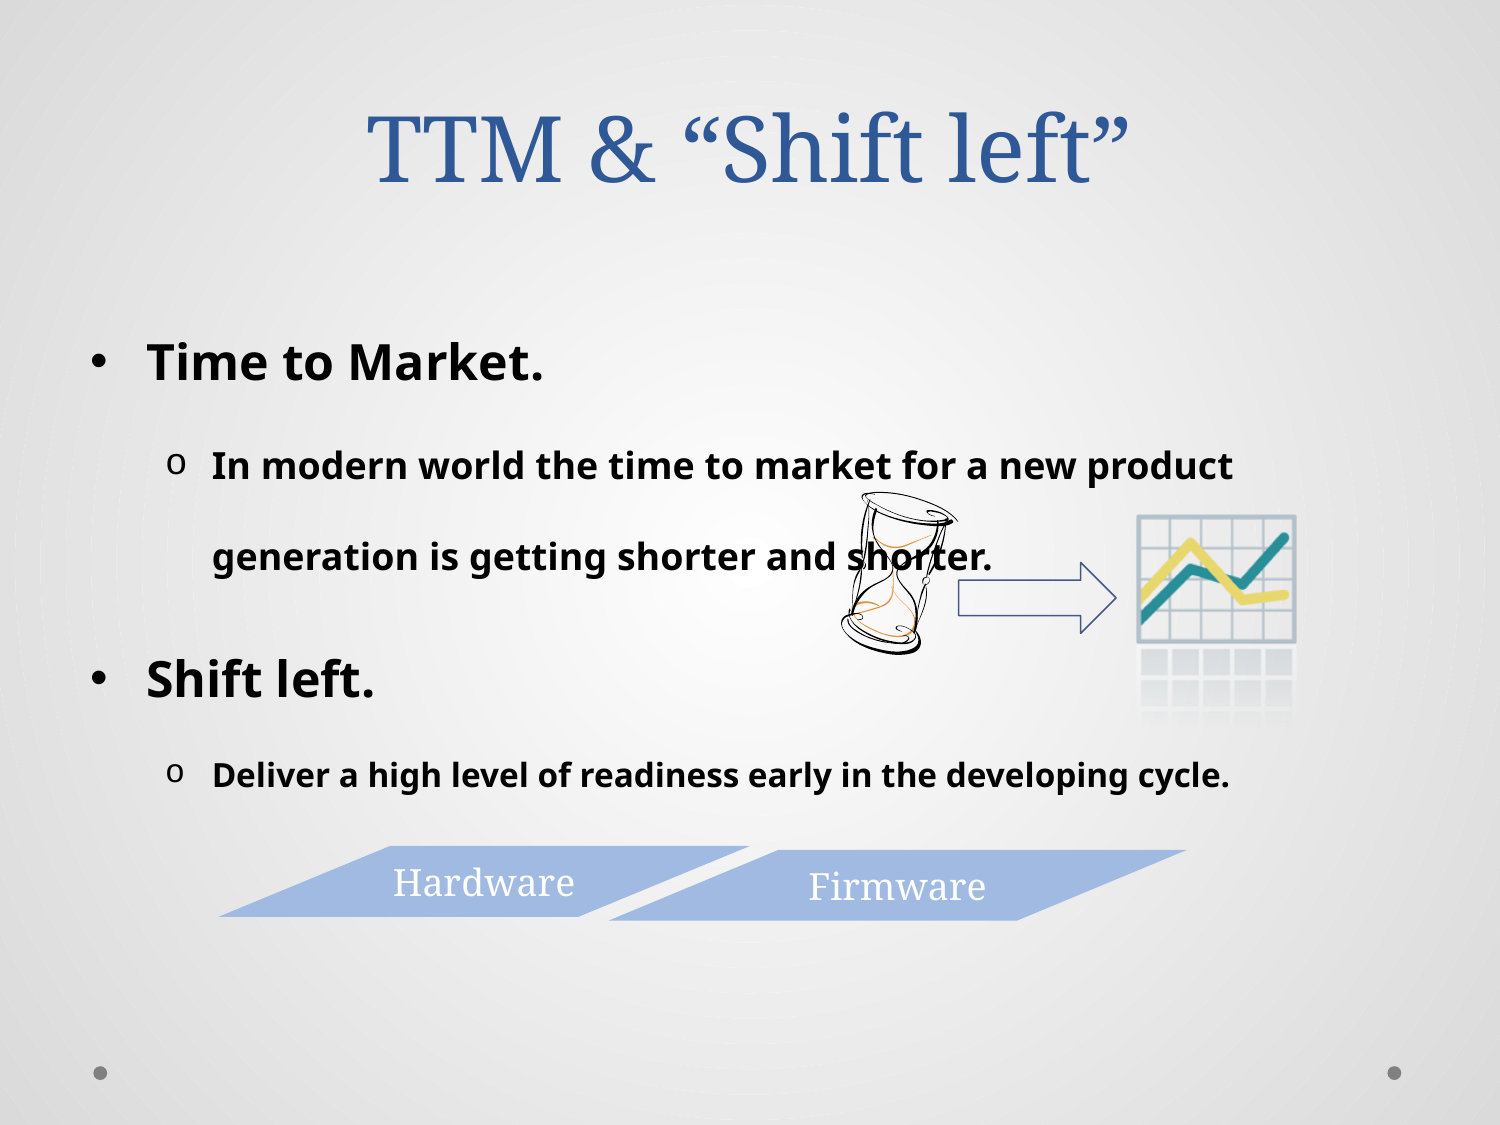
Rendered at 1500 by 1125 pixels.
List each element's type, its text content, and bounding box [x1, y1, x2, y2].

text_box Hardware [216, 843, 753, 920]
picture [836, 491, 959, 656]
list Time to Market. In modern world the time to market for a new product generation is getting shorter and shorter. Shift left. Deliver a high level of readiness early in the developing cycle. [75, 262, 1425, 1005]
picture [1092, 491, 1341, 740]
title TTM & “Shift left” [75, 0, 1425, 209]
text_box [964, 560, 1087, 636]
text_box Firmware [605, 847, 1190, 924]
